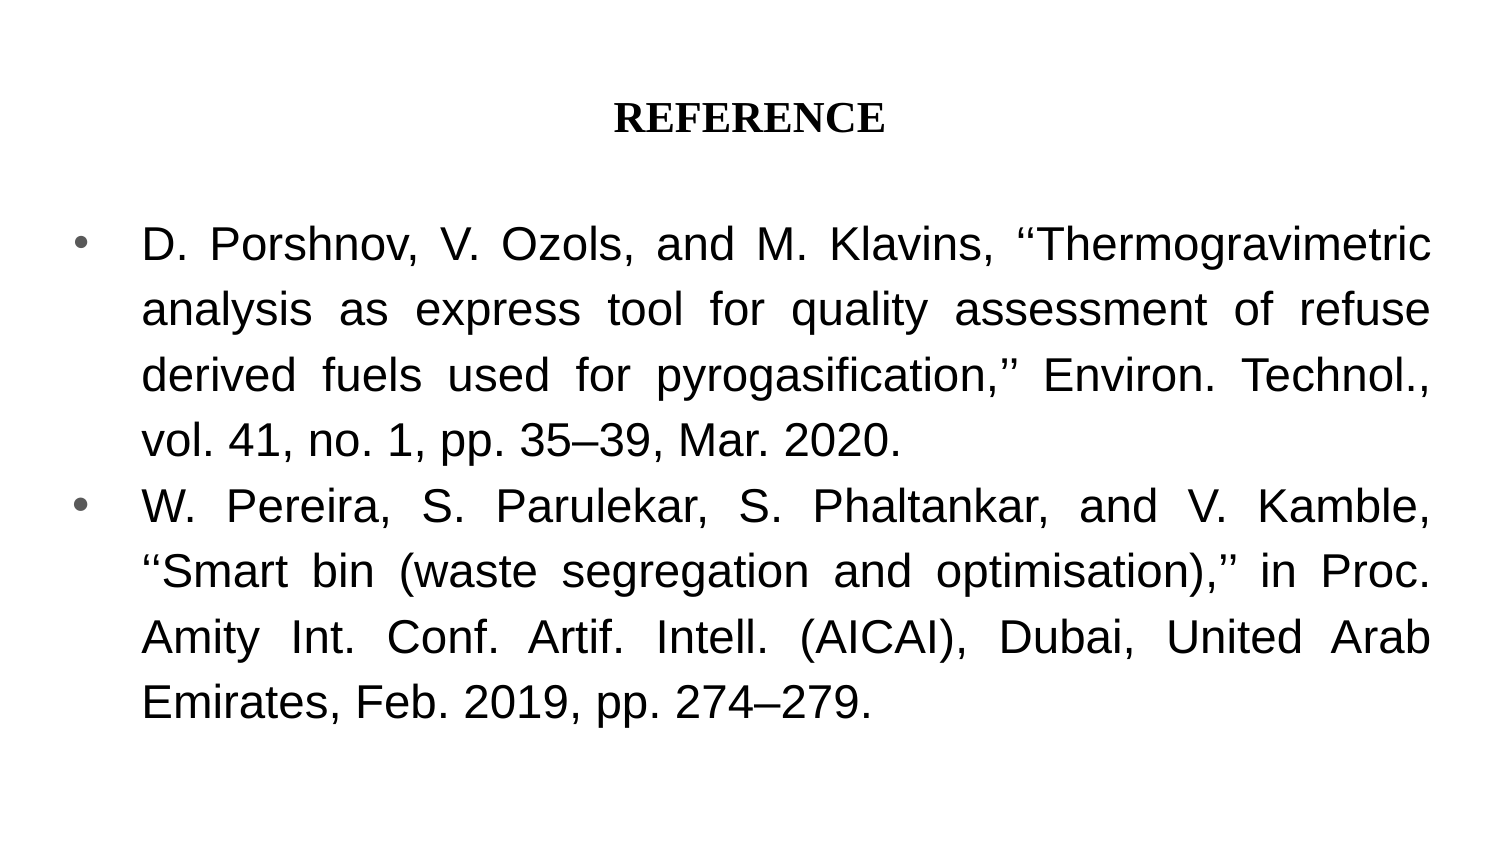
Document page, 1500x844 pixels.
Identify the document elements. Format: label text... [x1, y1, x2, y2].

list D. Porshnov, V. Ozols, and M. Klavins, ‘‘Thermogravimetric analysis as express tool for quality assessment of refuse derived fuels used for pyrogasification,’’ Environ. Technol., vol. 41, no. 1, pp. 35–39, Mar. 2020. W. Pereira, S. Parulekar, S. Phaltankar, and V. Kamble, ‘‘Smart bin (waste segregation and optimisation),’’ in Proc. Amity Int. Conf. Artif. Intell. (AICAI), Dubai, United Arab Emirates, Feb. 2019, pp. 274–279. [51, 189, 1449, 750]
title REFERENCE [51, 72, 1449, 167]
